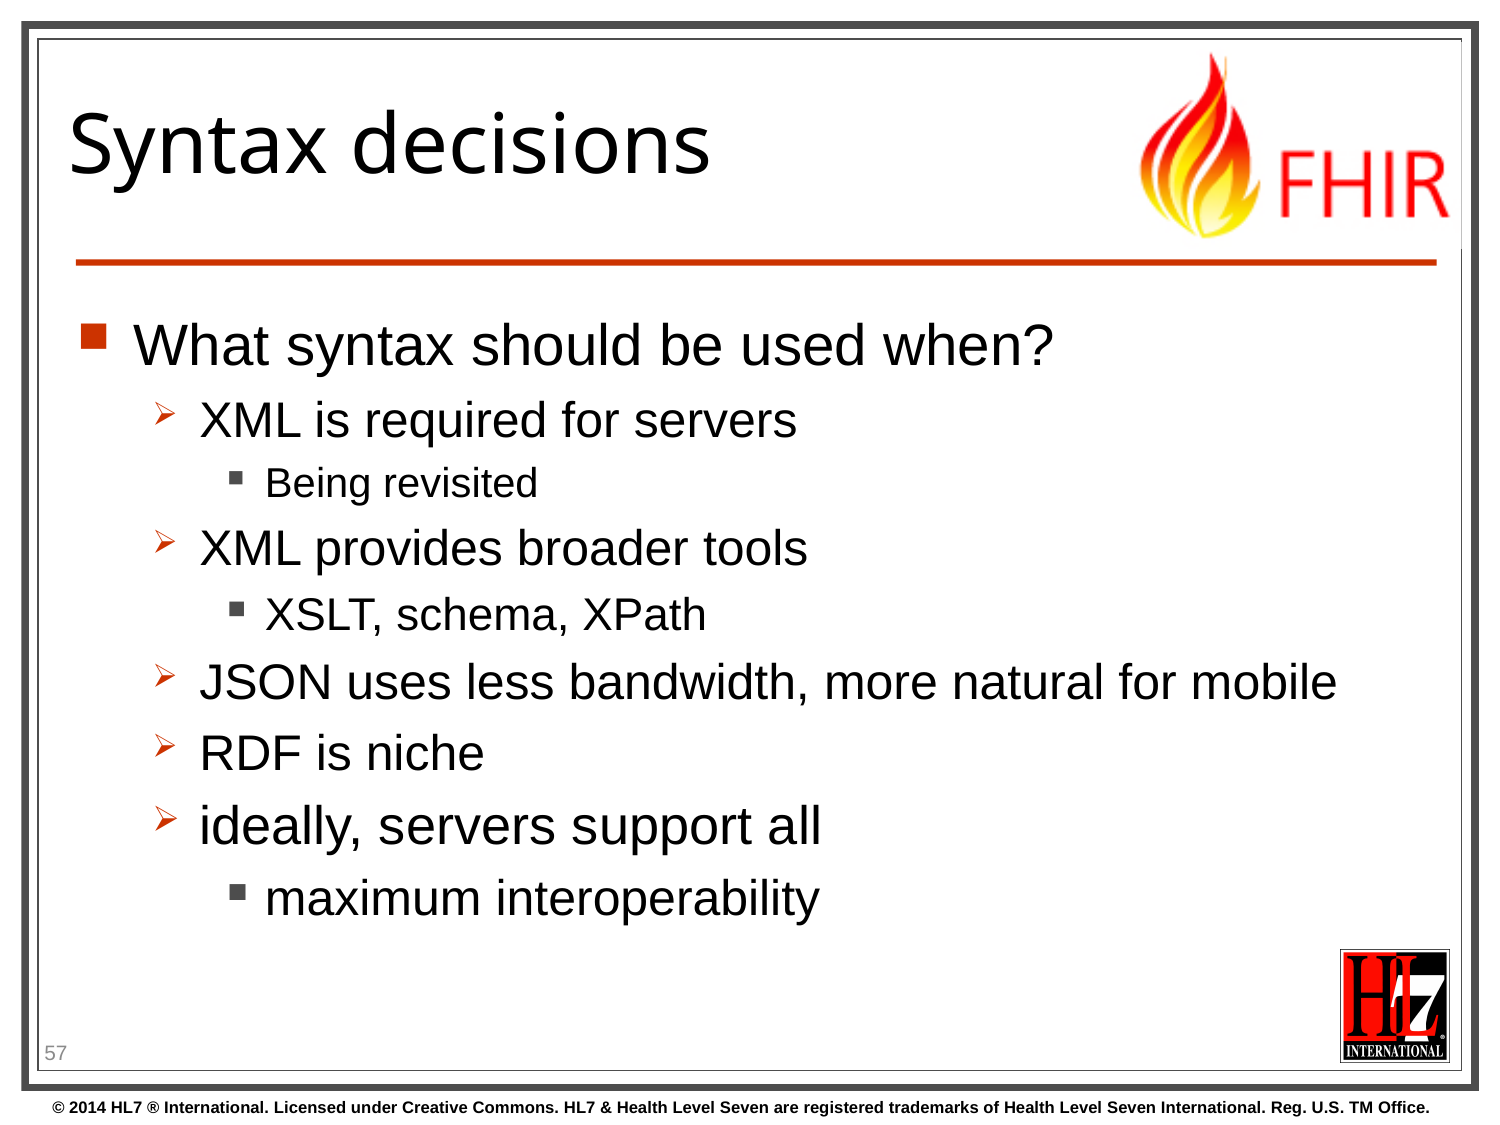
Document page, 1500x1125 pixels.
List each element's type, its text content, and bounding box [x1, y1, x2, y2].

slide_number 57 [29, 1034, 148, 1071]
picture [1340, 949, 1450, 1063]
picture [1128, 42, 1462, 249]
title Syntax decisions [53, 54, 1128, 244]
list What syntax should be used when? XML is required for servers Being revisited XML provides broader tools XSLT, schema, XPath JSON uses less bandwidth, more natural for mobile RDF is niche ideally, servers support all maximum interoperability [62, 299, 1438, 1035]
